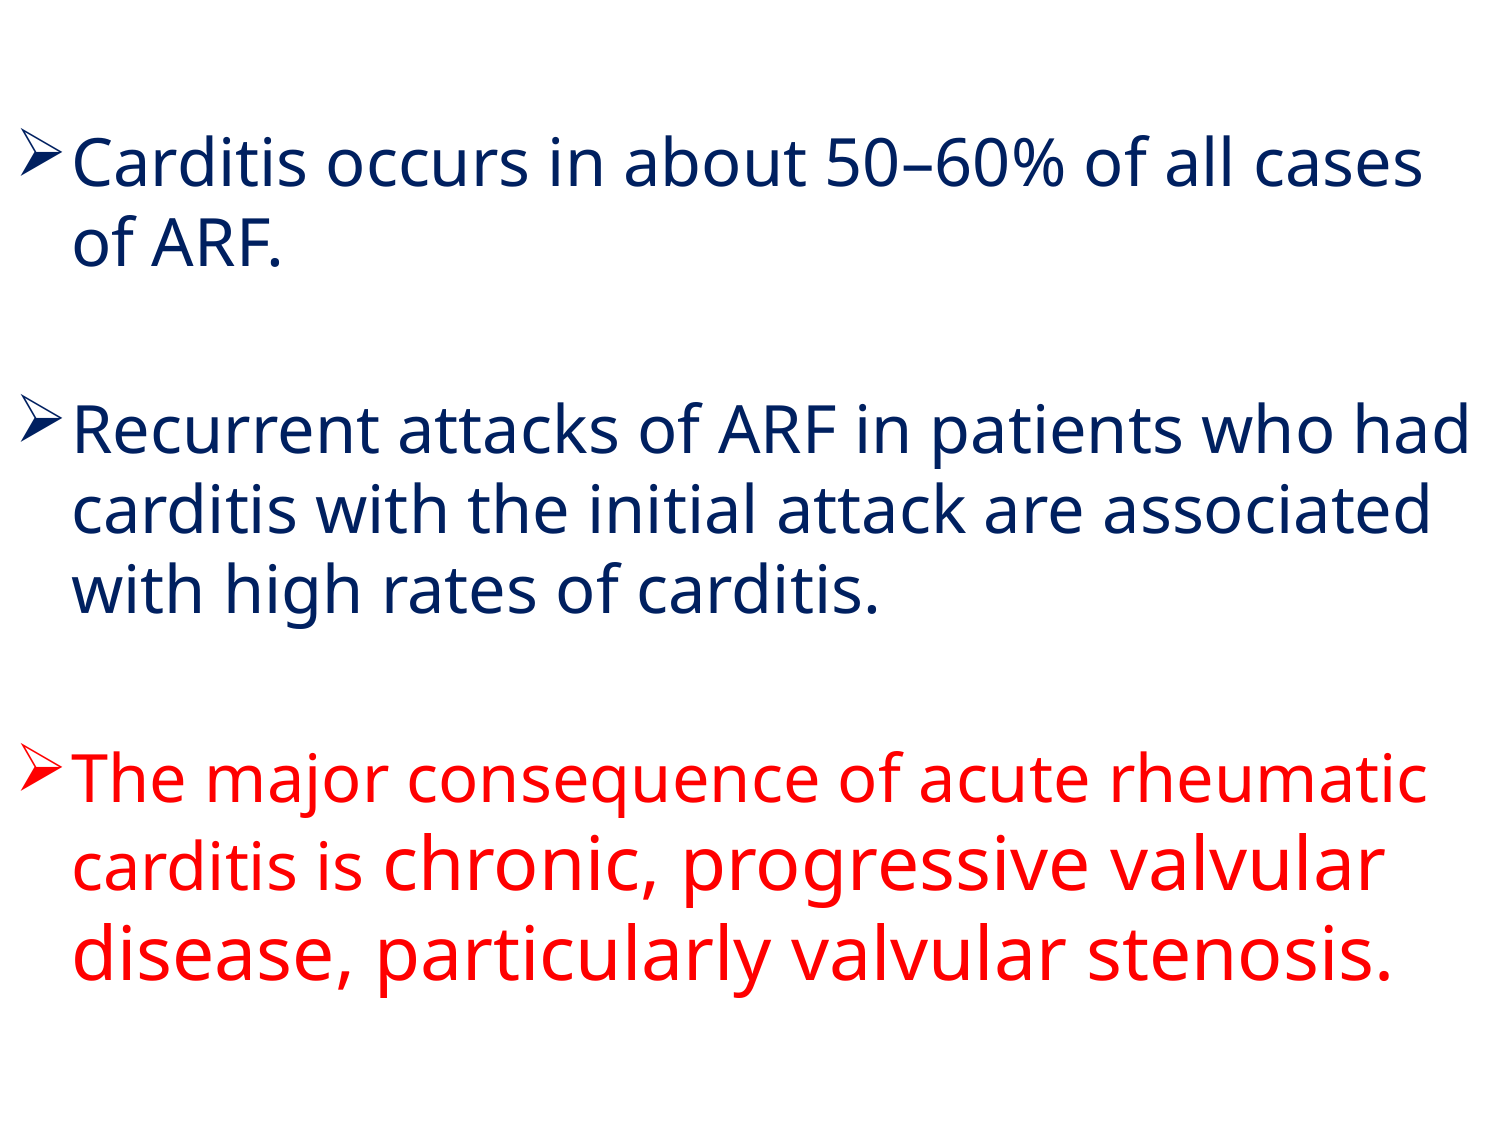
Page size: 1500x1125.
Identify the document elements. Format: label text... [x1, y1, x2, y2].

list Carditis occurs in about 50–60% of all cases of ARF. Recurrent attacks of ARF in patients who had carditis with the initial attack are associated with high rates of carditis. The major consequence of acute rheumatic carditis is chronic, progressive valvular disease, particularly valvular stenosis. [0, 19, 1500, 1125]
